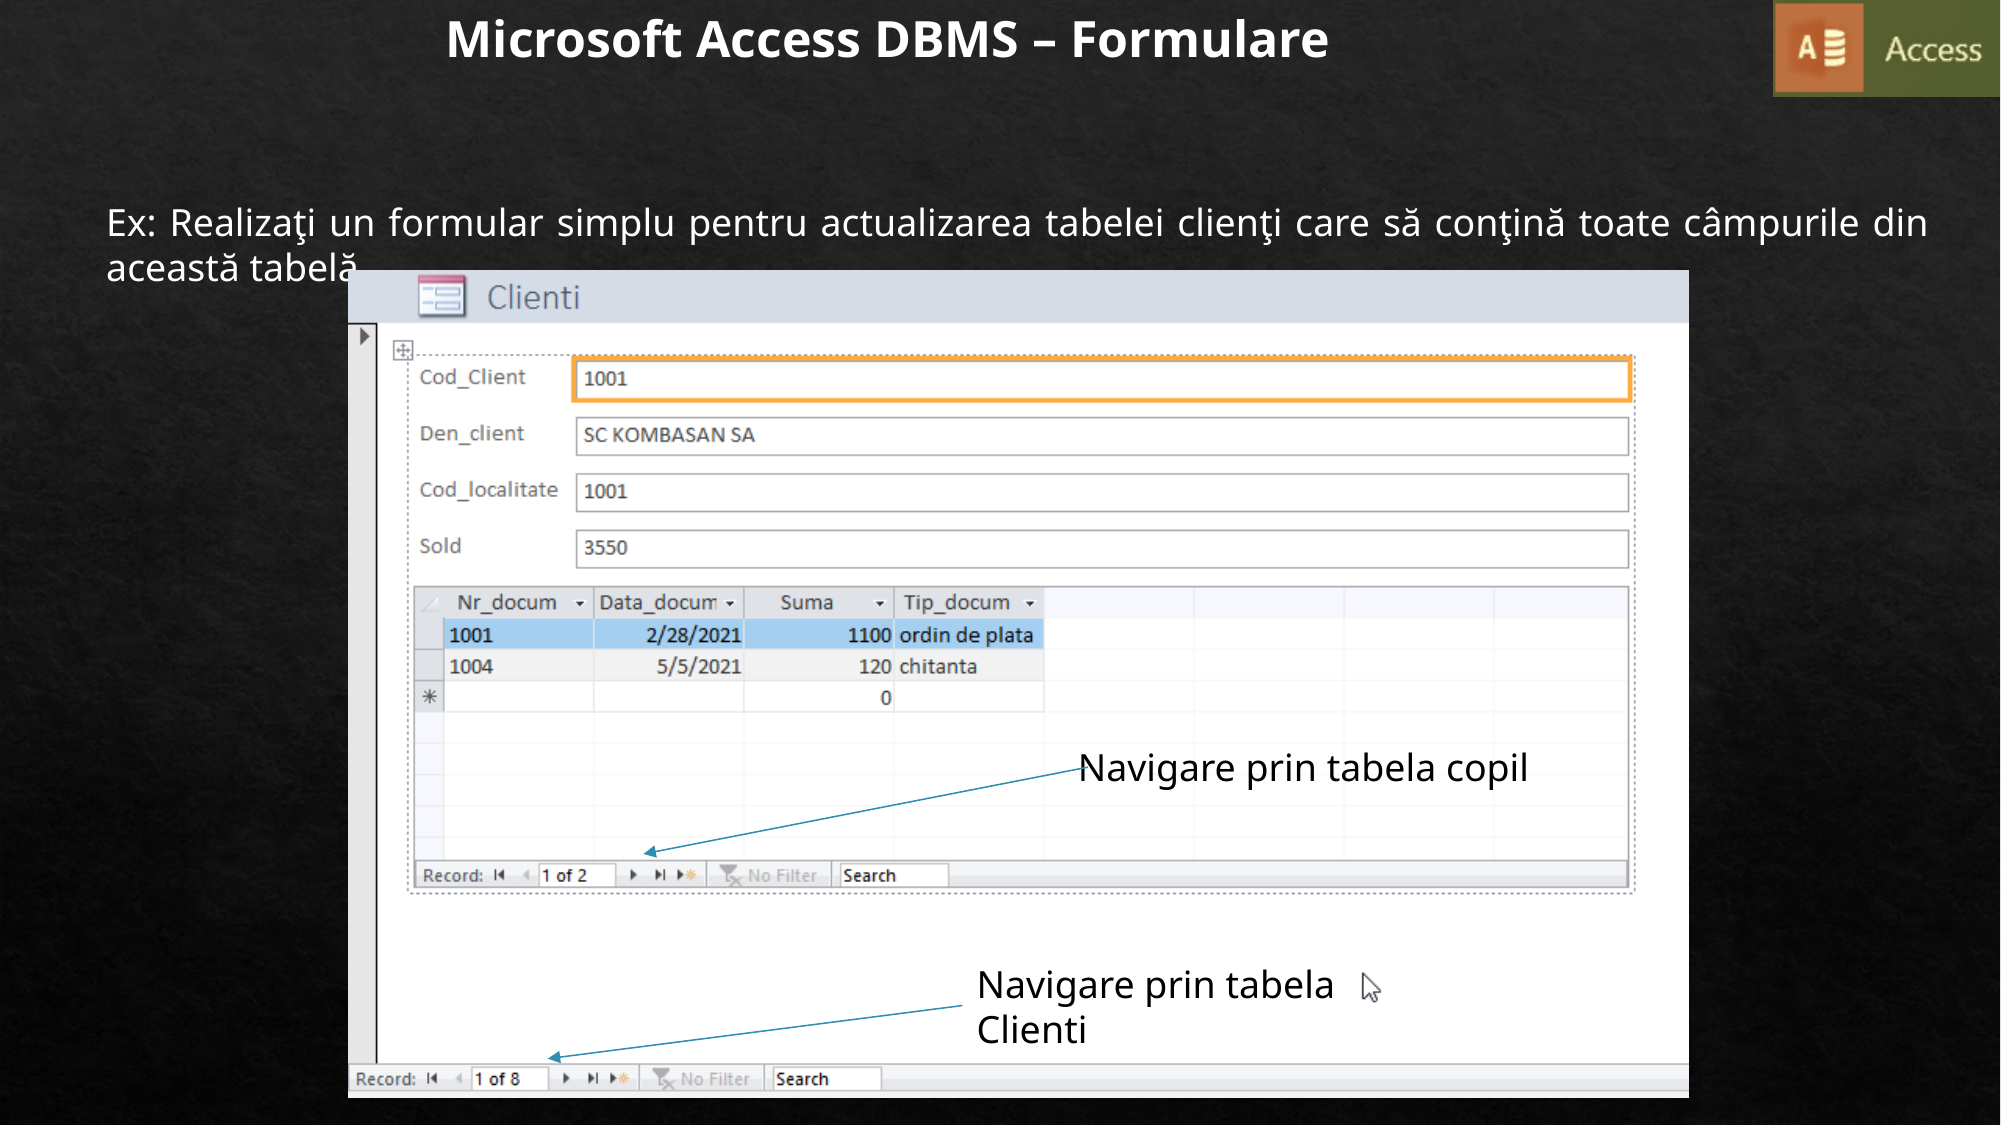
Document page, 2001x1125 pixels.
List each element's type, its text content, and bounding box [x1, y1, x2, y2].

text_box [547, 983, 963, 1059]
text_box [643, 766, 1088, 855]
picture [348, 270, 1689, 1098]
text_box Microsoft Access DBMS – Formulare [430, 0, 1745, 75]
picture [1773, 0, 2000, 97]
text_box Ex: Realizaţi un formular simplu pentru actualizarea tabelei clienţi care să conţină toate câmpurile din această tabelă. [91, 191, 1946, 297]
